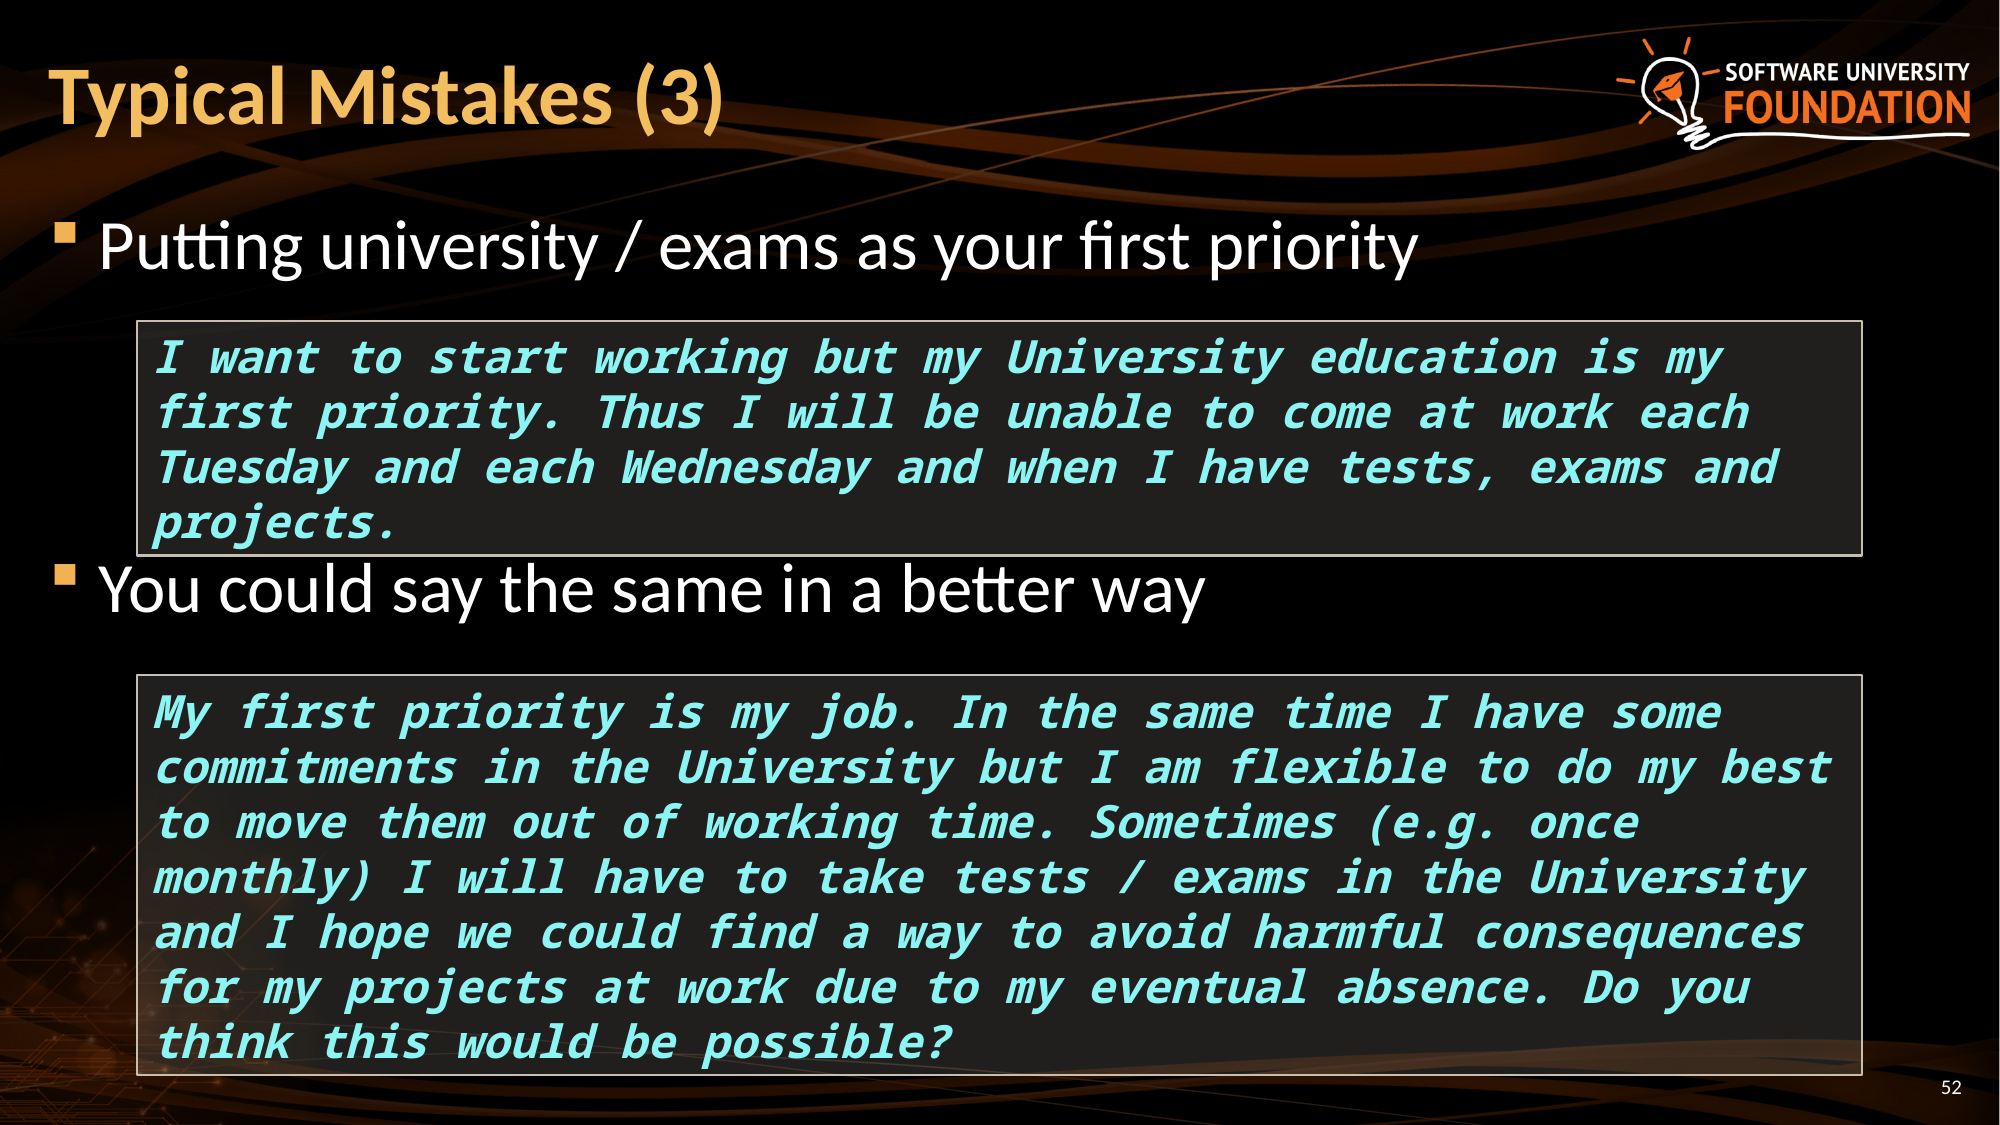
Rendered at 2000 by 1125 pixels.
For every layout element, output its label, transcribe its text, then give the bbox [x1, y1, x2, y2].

text_box My first priority is my job. In the same time I have some commitments in the University but I am flexible to do my best to move them out of working time. Sometimes (e.g. once monthly) I will have to take tests / exams in the University and I hope we could find a way to avoid harmful consequences for my projects at work due to my eventual absence. Do you think this would be possible? [137, 675, 1863, 1075]
picture [0, 0, 2000, 1125]
text_box I want to start working but my University education is my first priority. Thus I will be unable to come at work each Tuesday and each Wednesday and when I have tests, exams and projects. [137, 320, 1863, 556]
title Typical Mistakes (3) [30, 6, 1602, 189]
list Putting university / exams as your first priority You could say the same in a better way [31, 188, 1968, 1103]
